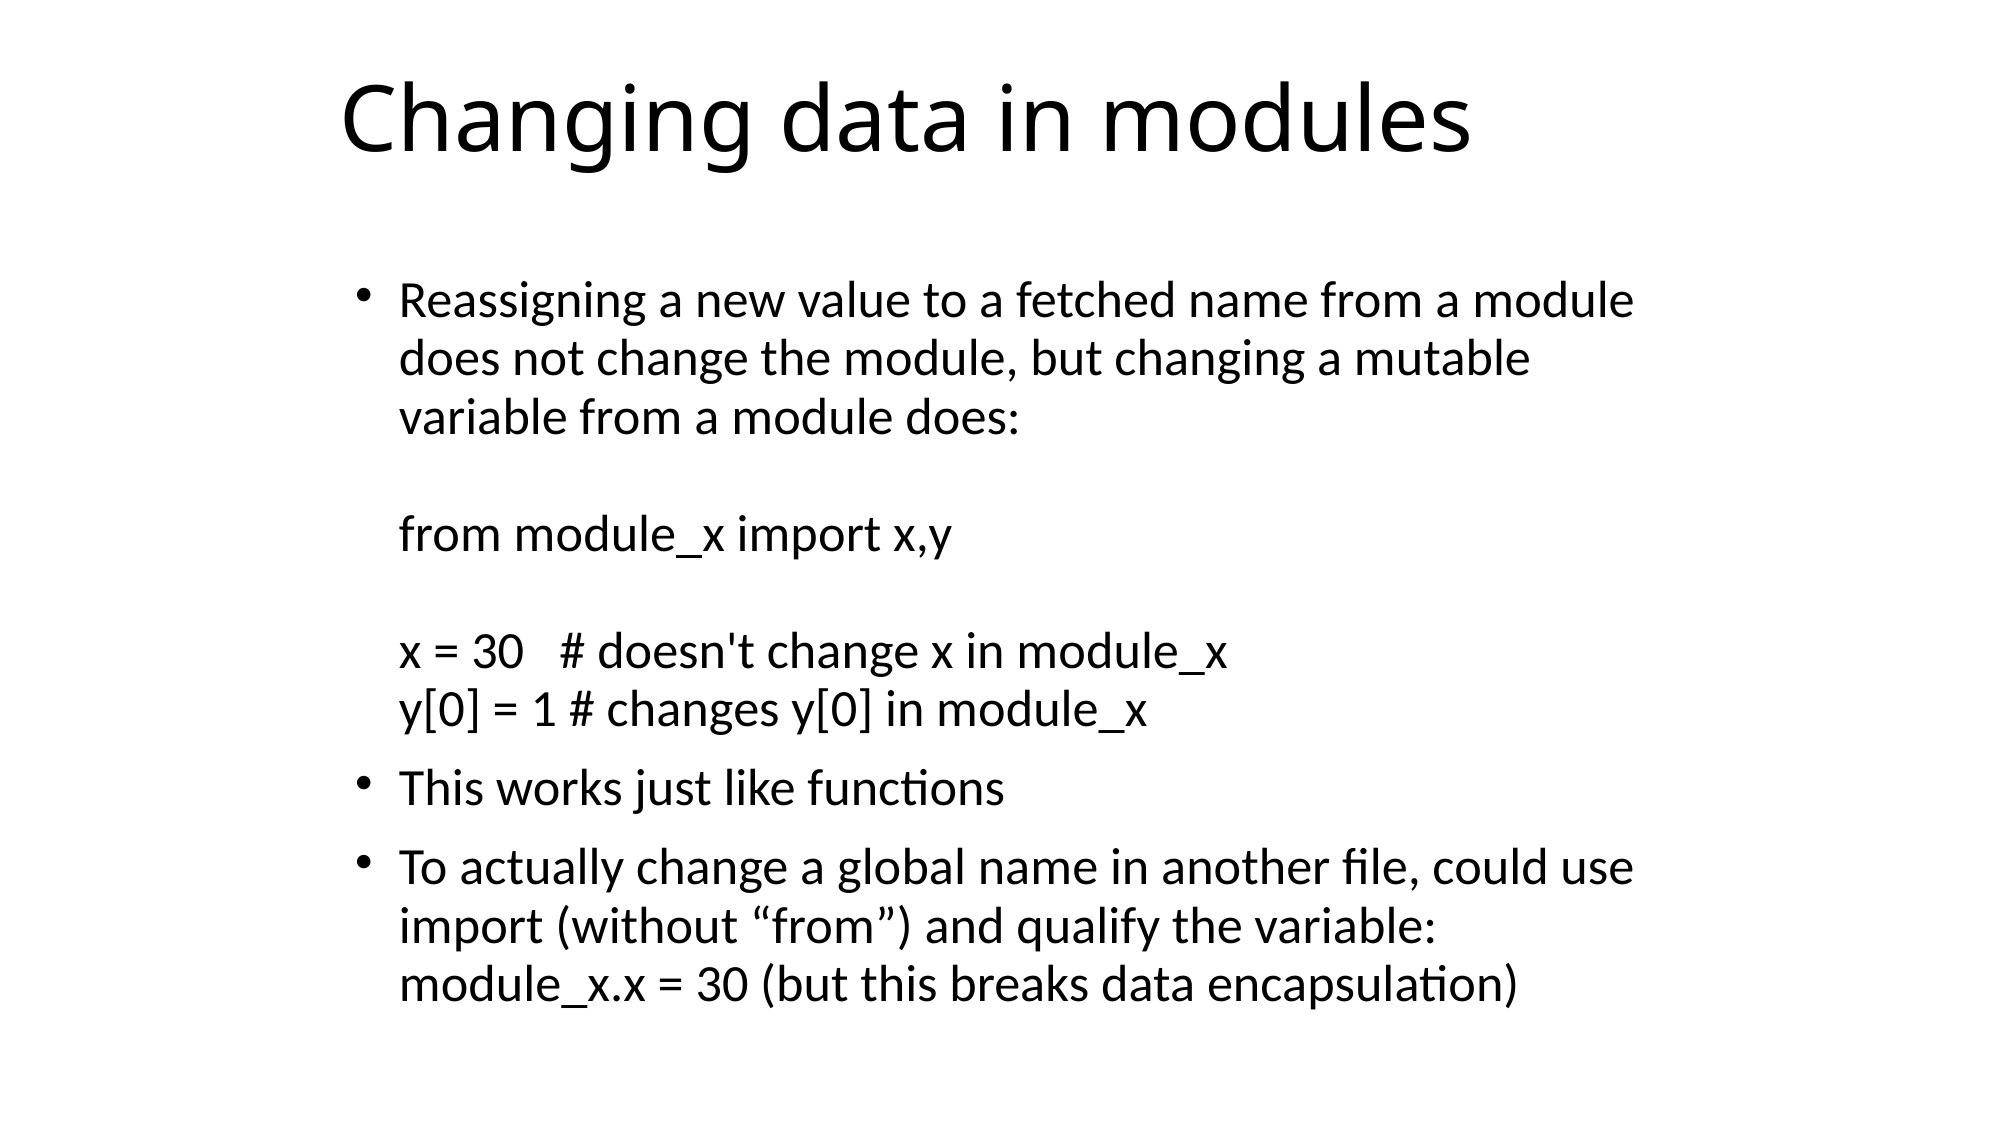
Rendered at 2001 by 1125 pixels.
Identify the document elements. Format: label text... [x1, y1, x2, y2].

title Changing data in modules [324, 51, 1673, 224]
list Reassigning a new value to a fetched name from a module does not change the module, but changing a mutable variable from a module does: from module_x import x,y x = 30 # doesn't change x in module_x y[0] = 1 # changes y[0] in module_x This works just like functions To actually change a global name in another file, could use import (without “from”) and qualify the variable: module_x.x = 30 (but this breaks data encapsulation) [324, 263, 1673, 1085]
